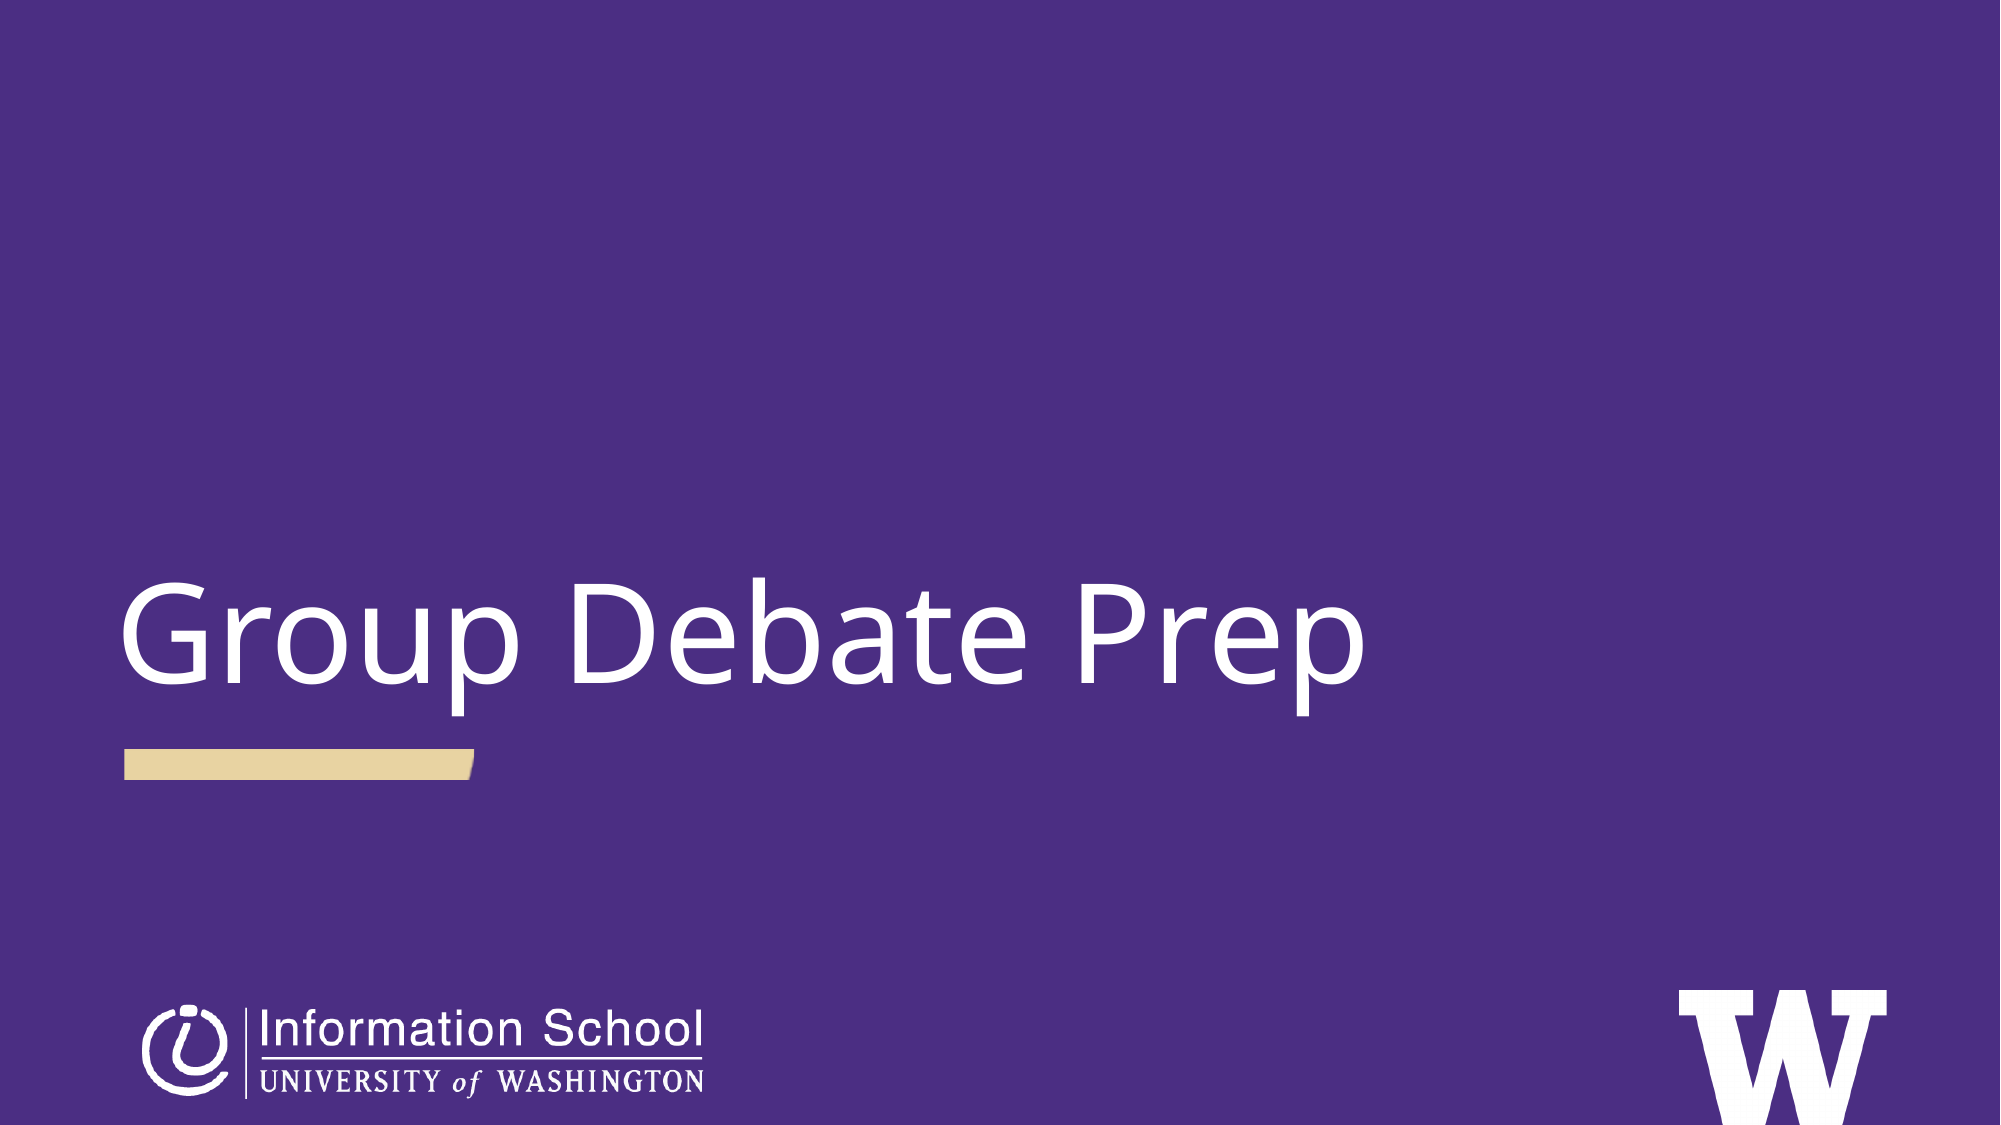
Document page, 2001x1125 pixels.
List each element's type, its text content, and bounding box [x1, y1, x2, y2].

picture [128, 990, 736, 1112]
list Group Debate Prep [100, 141, 1626, 719]
picture [1679, 990, 1887, 1125]
